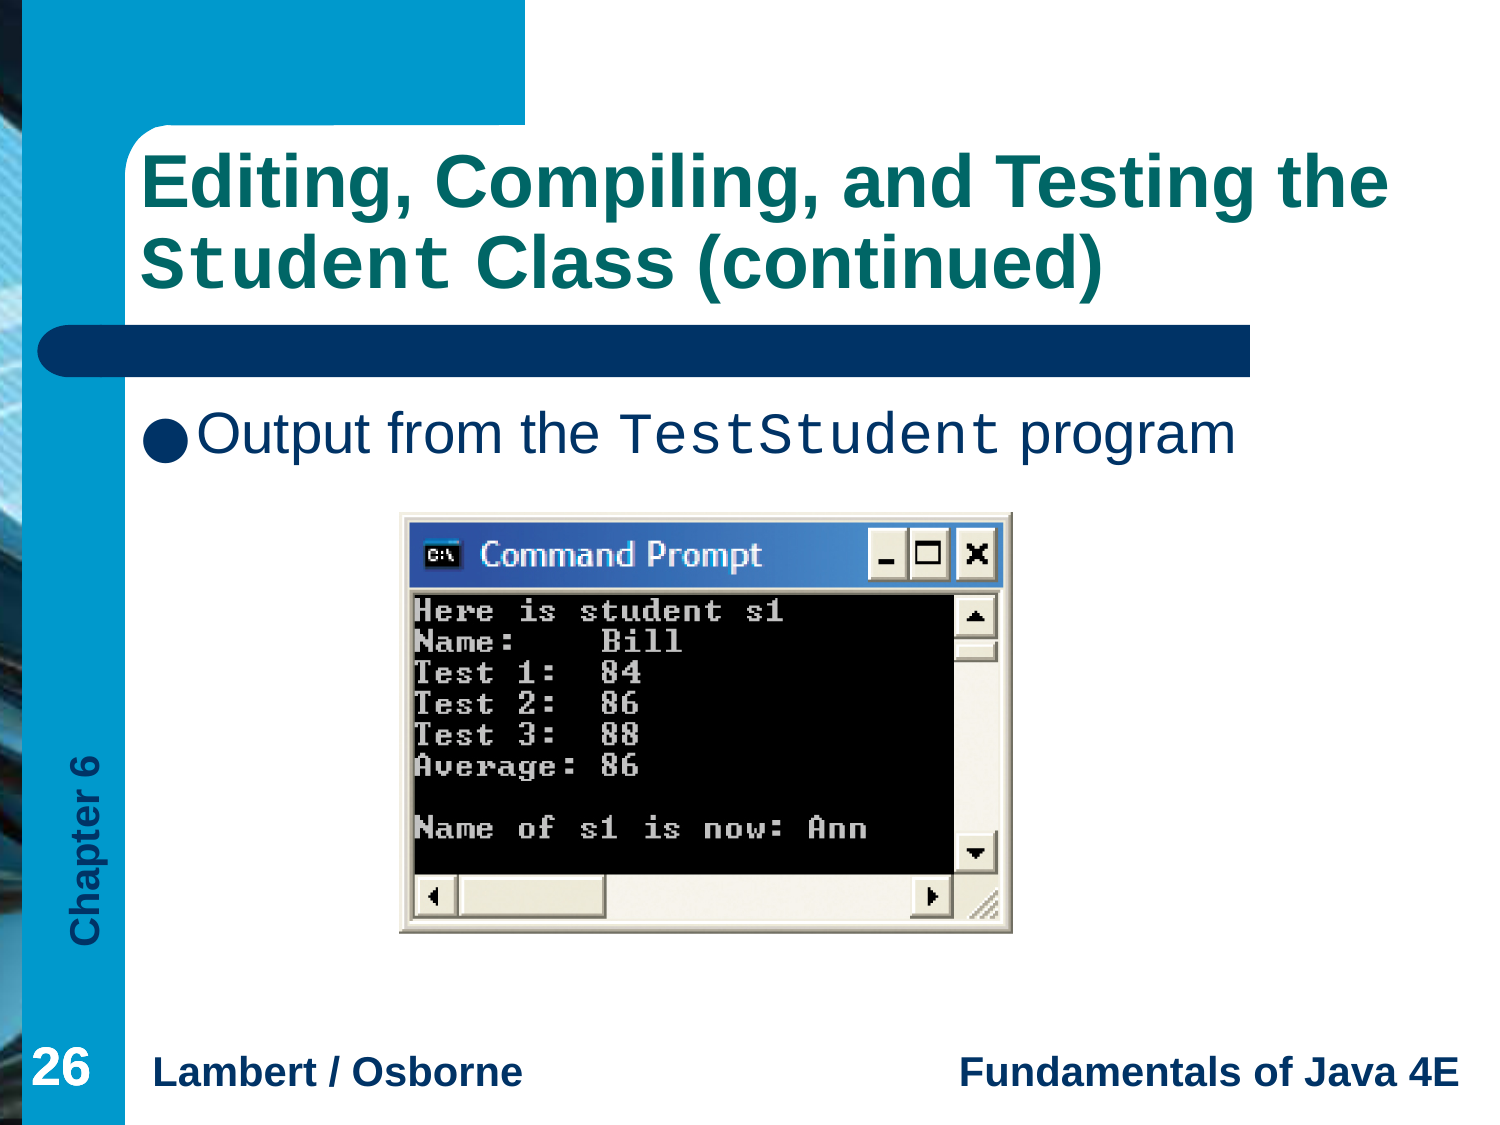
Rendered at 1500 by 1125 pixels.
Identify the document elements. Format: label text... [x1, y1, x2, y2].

list Output from the TestStudent program [125, 387, 1438, 999]
picture [0, 0, 21, 1125]
picture [399, 512, 1013, 935]
text_box ‹#› [13, 1023, 111, 1105]
title Editing, Compiling, and Testing the Student Class (continued) [125, 125, 1425, 313]
